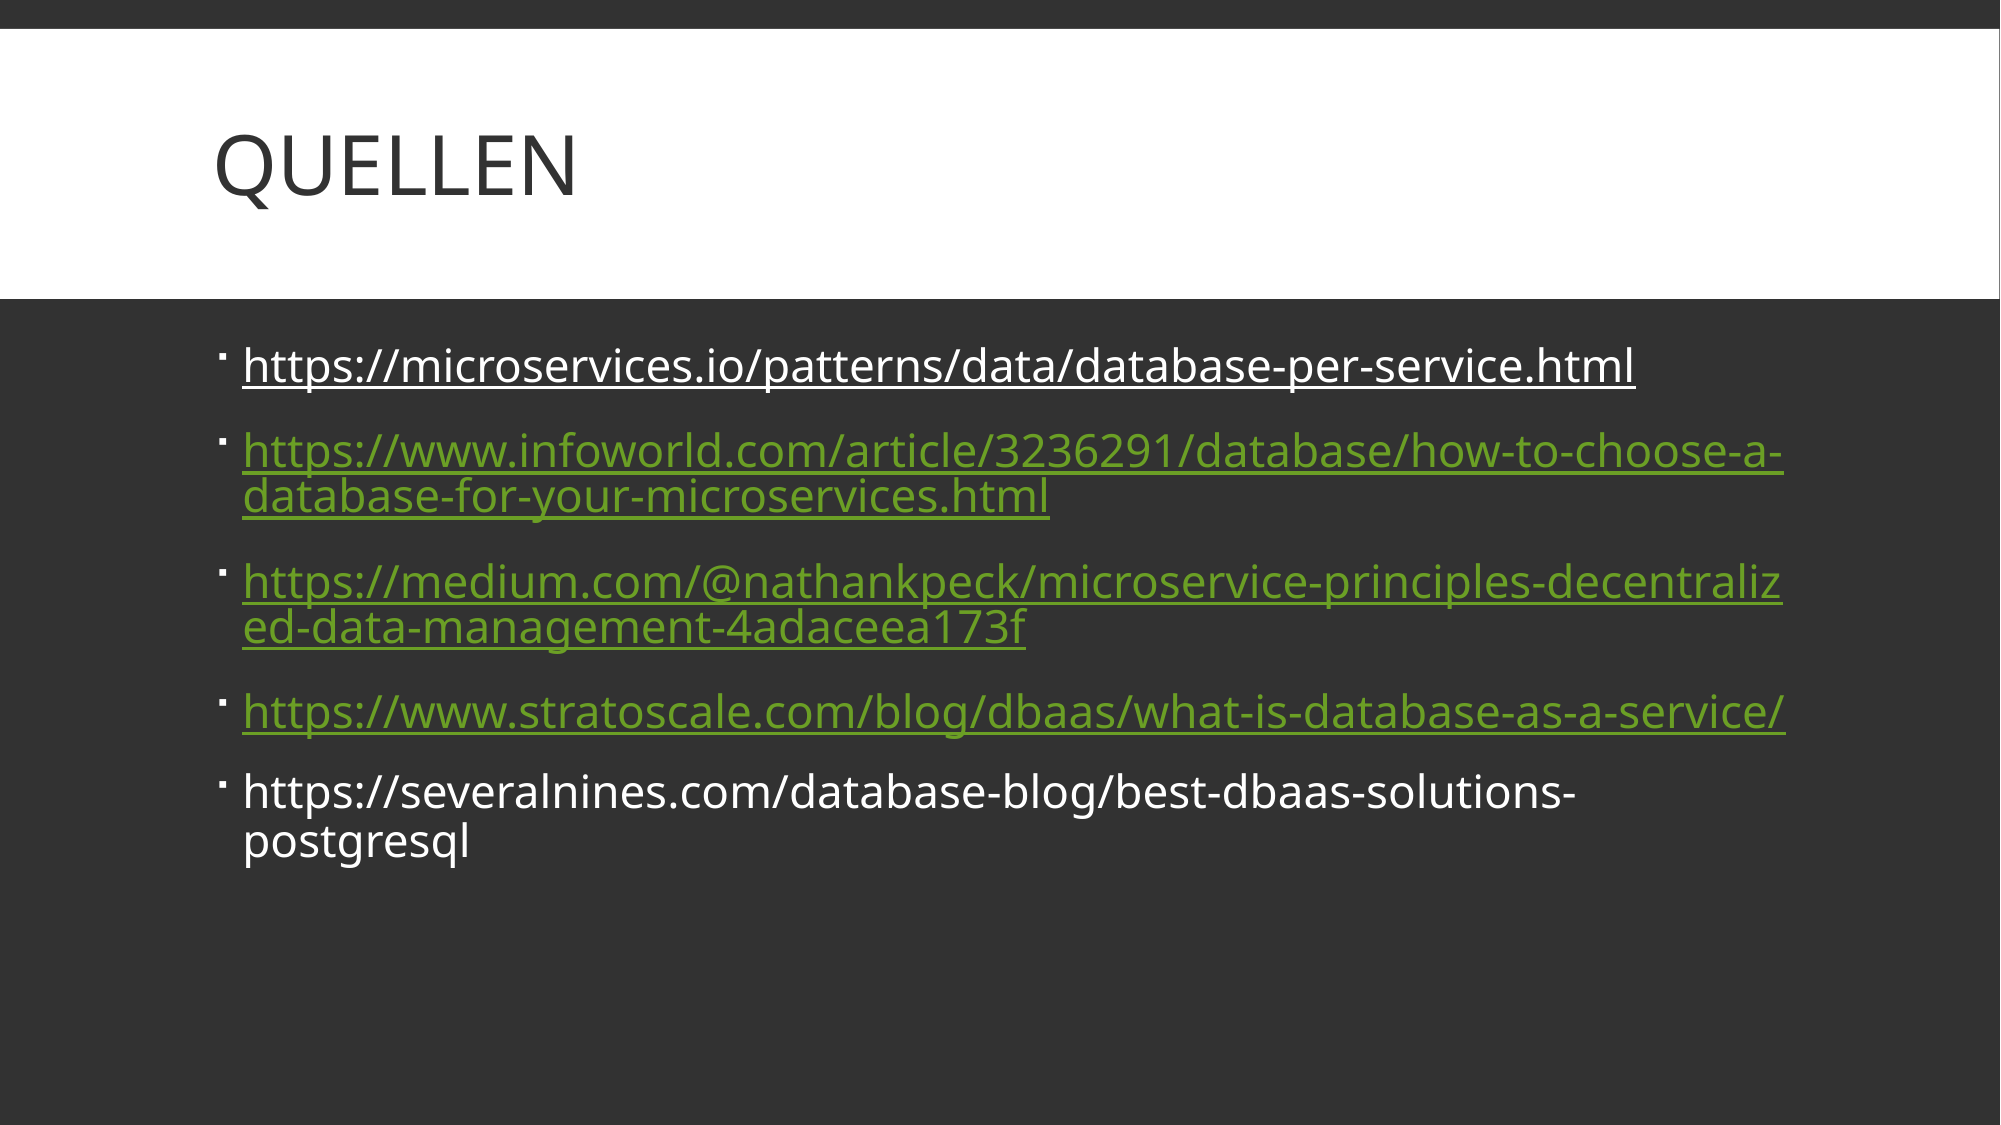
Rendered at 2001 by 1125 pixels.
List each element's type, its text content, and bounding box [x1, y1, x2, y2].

list https://microservices.io/patterns/data/database-per-service.html https://www.infoworld.com/article/3236291/database/how-to-choose-a-database-for-your-microservices.html https://medium.com/@nathankpeck/microservice-principles-decentralized-data-management-4adaceea173f https://www.stratoscale.com/blog/dbaas/what-is-database-as-a-service/ https://severalnines.com/database-blog/best-dbaas-solutions-postgresql [197, 329, 1803, 1020]
title Quellen [197, 46, 1803, 295]
